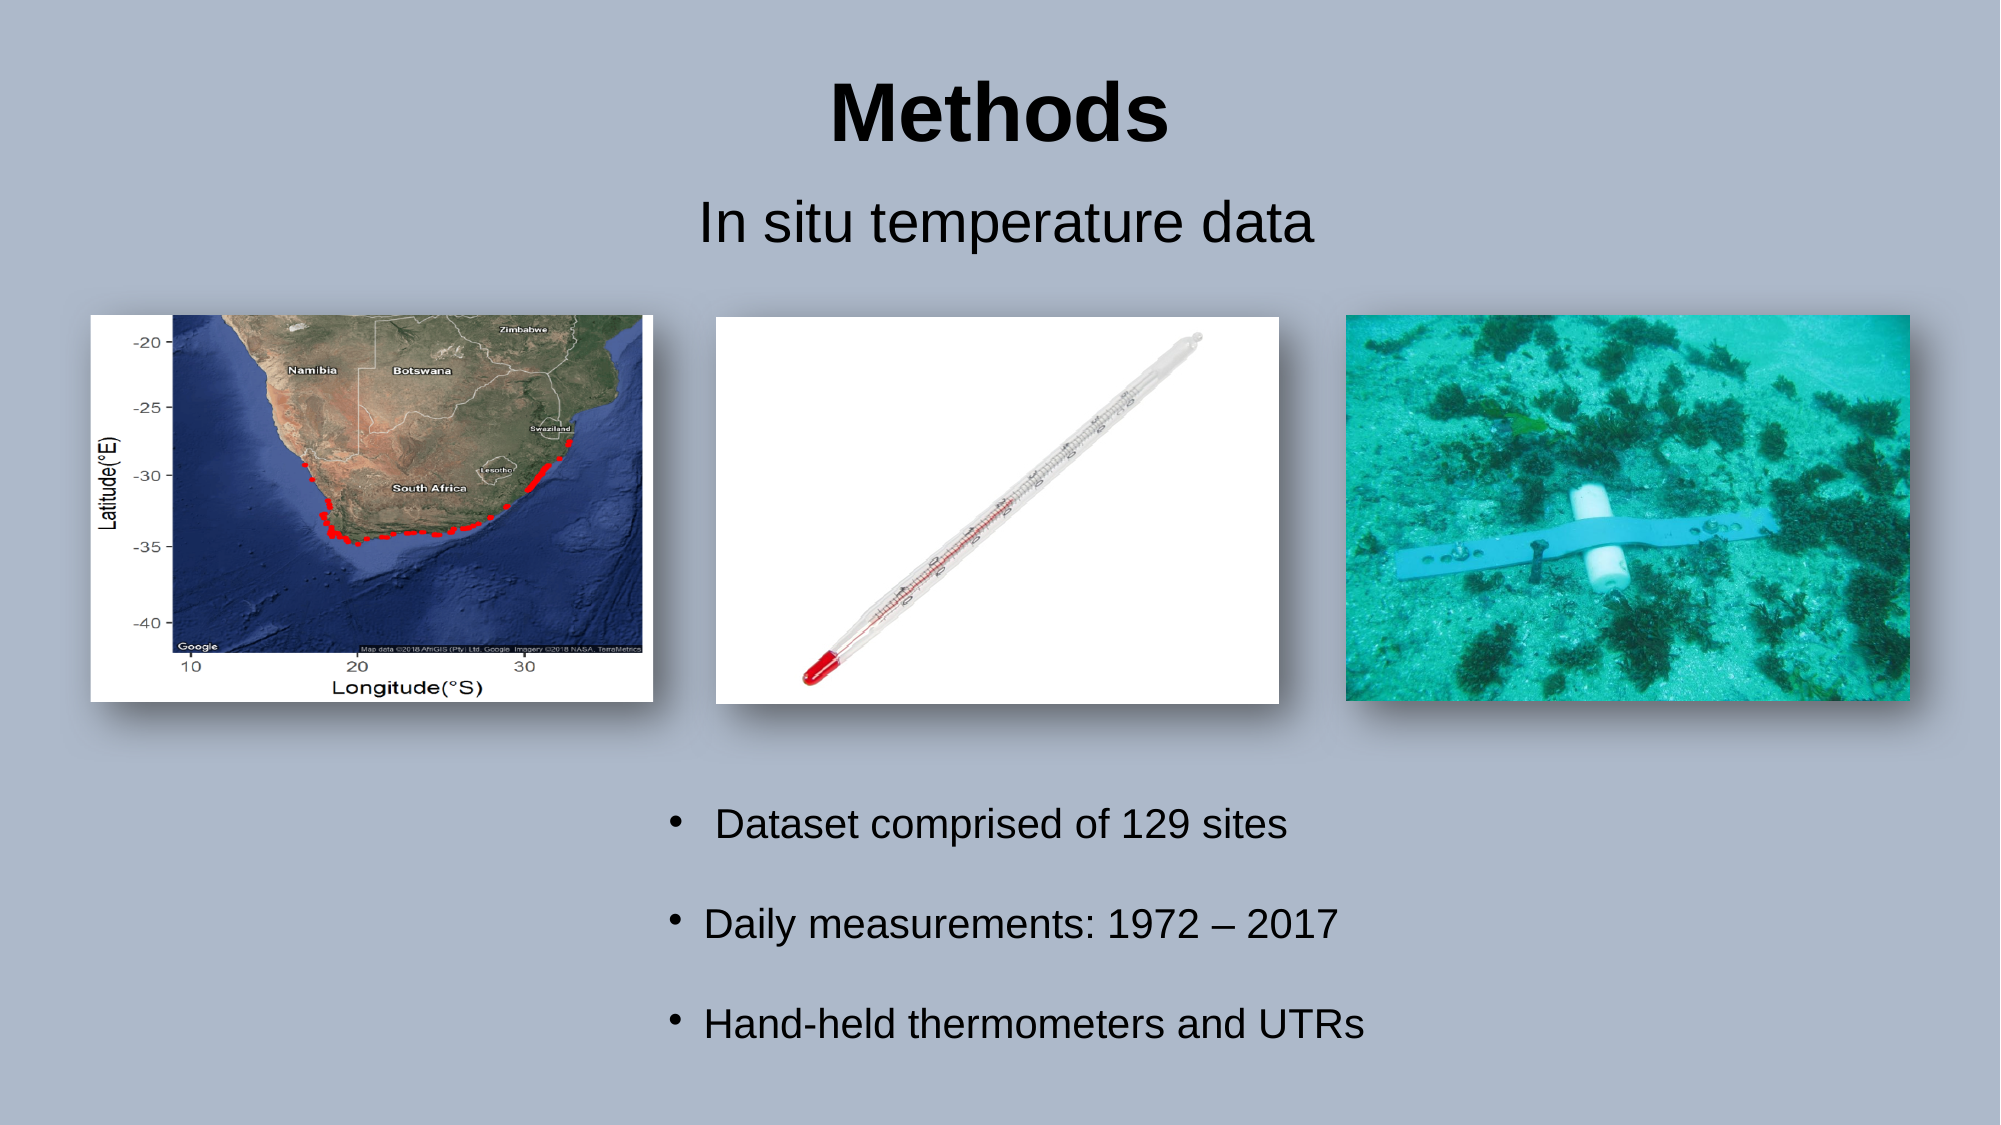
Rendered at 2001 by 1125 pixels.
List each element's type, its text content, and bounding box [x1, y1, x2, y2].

picture [1346, 315, 1910, 701]
text_box Dataset comprised of 129 sites Daily measurements: 1972 – 2017 Hand-held thermometers and UTRs [653, 744, 1745, 1003]
picture [90, 315, 654, 703]
text_box Methods [698, 51, 1301, 166]
text_box In situ temperature data [684, 176, 1394, 292]
picture [716, 316, 1280, 704]
